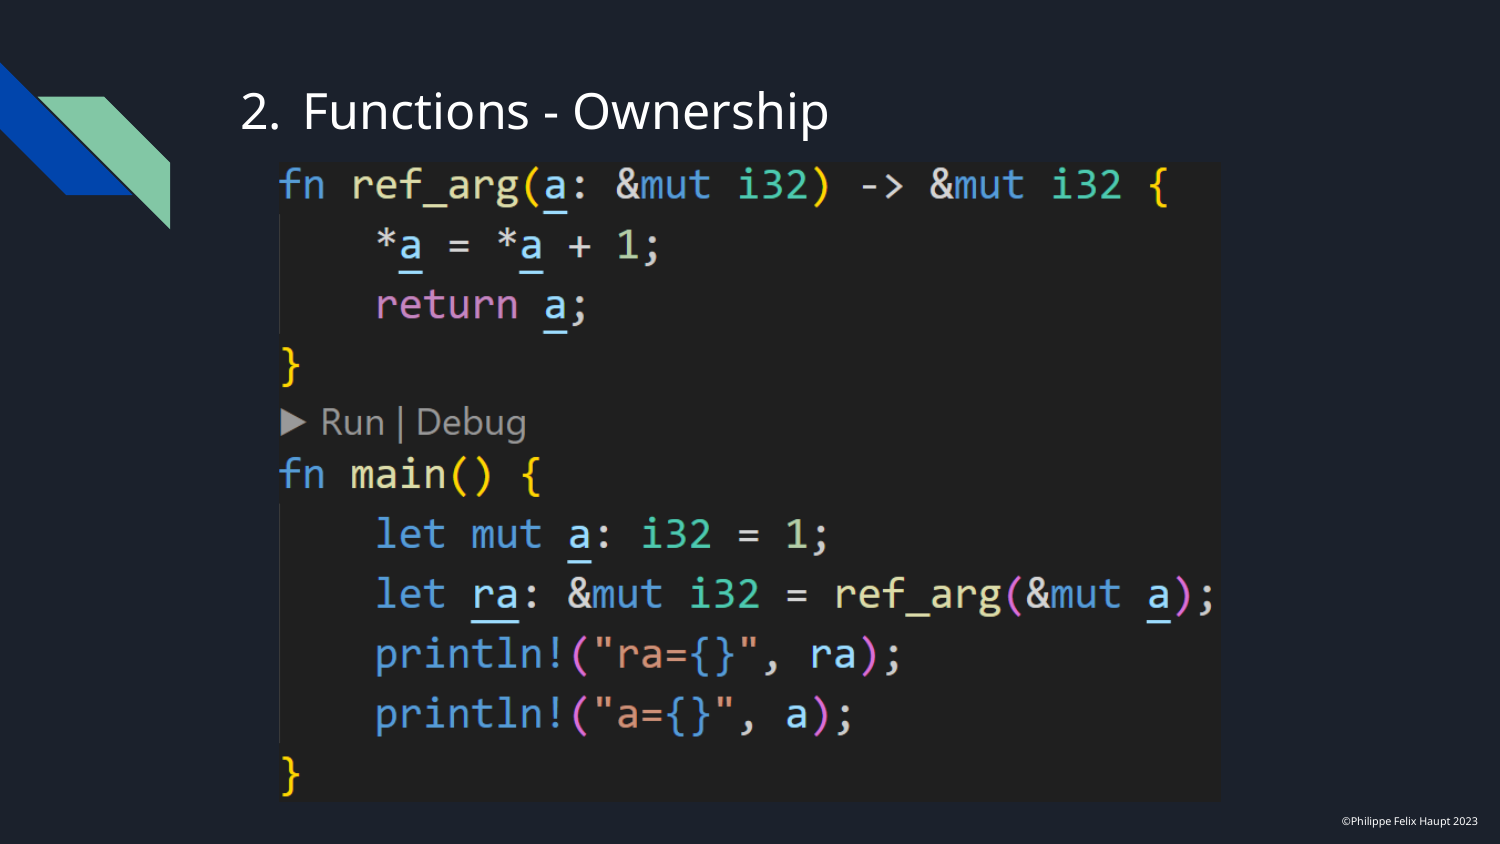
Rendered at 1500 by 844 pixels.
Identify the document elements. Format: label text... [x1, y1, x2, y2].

picture [278, 161, 1222, 802]
text_box ©Philippe Felix Haupt 2023 [1326, 801, 1500, 844]
title Functions - Ownership [212, 64, 1368, 215]
